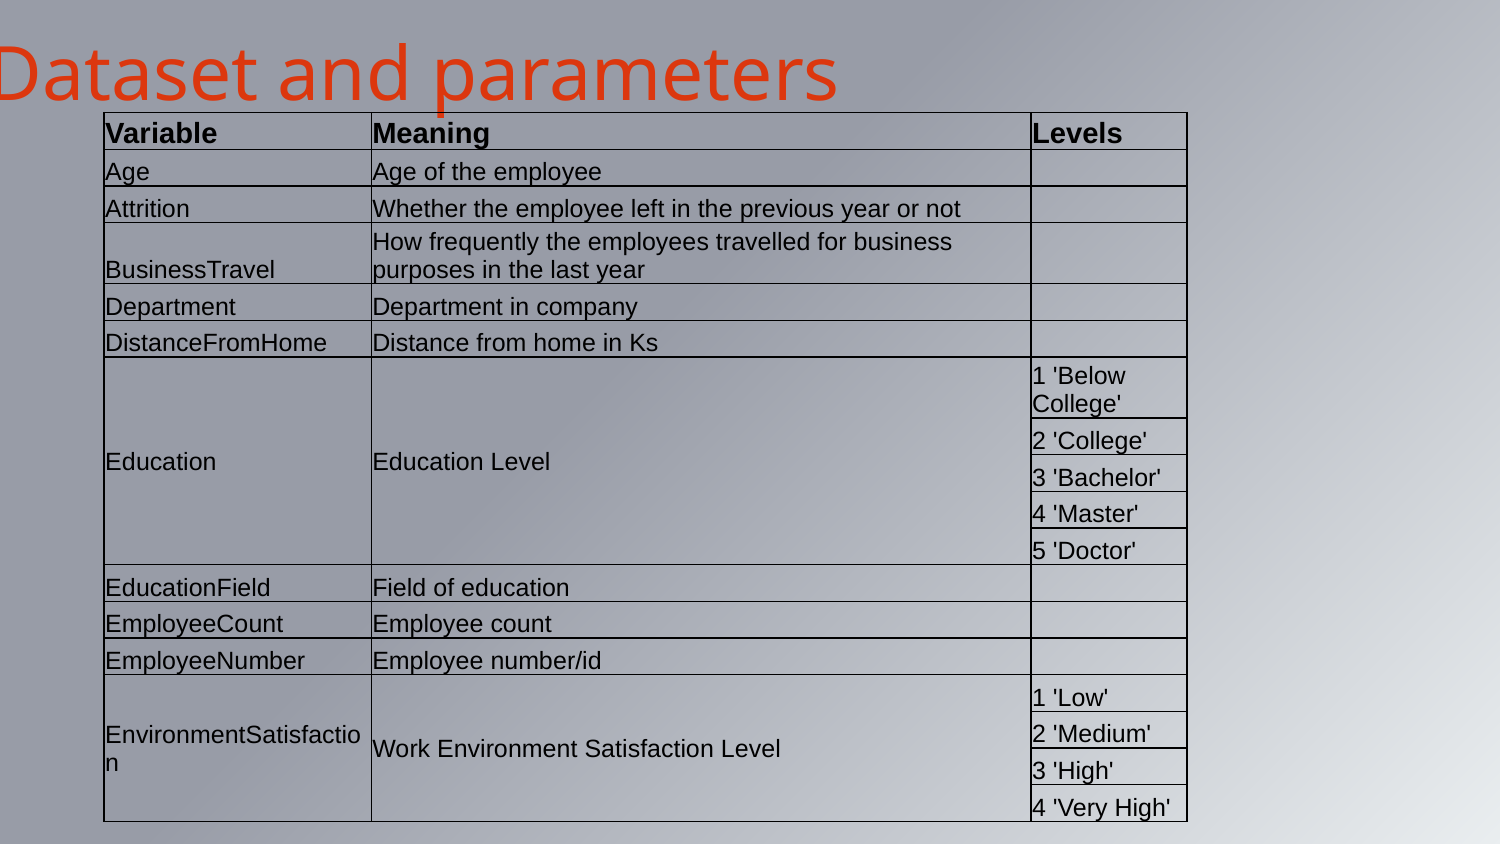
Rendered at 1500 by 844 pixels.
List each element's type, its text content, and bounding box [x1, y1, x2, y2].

table_cell BusinessTravel [105, 223, 371, 283]
table_header Meaning [372, 113, 1030, 149]
table_cell How frequently the employees travelled for business purposes in the last year [372, 223, 1030, 283]
table_cell Department in company [372, 284, 1030, 320]
table_cell [1032, 321, 1186, 356]
table_cell Whether the employee left in the previous year or not [372, 187, 1030, 222]
table_cell Work Environment Satisfaction Level [372, 675, 1030, 821]
table_cell Attrition [105, 187, 371, 222]
table_cell 4 'Very High' [1032, 785, 1186, 821]
table_cell EmployeeCount [105, 602, 371, 637]
table_cell Age of the employee [372, 150, 1030, 185]
table_cell 3 'Bachelor' [1032, 455, 1186, 491]
table_cell 2 'College' [1032, 419, 1186, 454]
table_cell EnvironmentSatisfaction [105, 675, 371, 821]
table_cell [1032, 223, 1186, 283]
table_cell Age [105, 150, 371, 185]
table_cell EducationField [105, 565, 371, 601]
table_cell 1 'Below College' [1032, 358, 1186, 417]
table_cell Employee count [372, 602, 1030, 637]
table_cell Education [105, 358, 371, 564]
table_cell Employee number/id [372, 639, 1030, 674]
table_header Levels [1032, 113, 1186, 149]
table_cell DistanceFromHome [105, 321, 371, 356]
table_cell Field of education [372, 565, 1030, 601]
table_cell 3 'High' [1032, 749, 1186, 784]
table_header Variable [105, 113, 371, 149]
text_box Dataset and parameters [0, 17, 856, 123]
table_cell Education Level [372, 358, 1030, 564]
table_cell Department [105, 284, 371, 320]
table_cell 1 'Low' [1032, 675, 1186, 711]
table_cell 4 'Master' [1032, 492, 1186, 527]
table_cell [1032, 565, 1186, 601]
table_cell [1032, 639, 1186, 674]
table_cell Distance from home in Ks [372, 321, 1030, 356]
table_cell 5 'Doctor' [1032, 529, 1186, 564]
table_cell [1032, 150, 1186, 185]
table_cell EmployeeNumber [105, 639, 371, 674]
table_cell [1032, 187, 1186, 222]
table_cell 2 'Medium' [1032, 712, 1186, 747]
table_cell [1032, 284, 1186, 320]
table_cell [1032, 602, 1186, 637]
